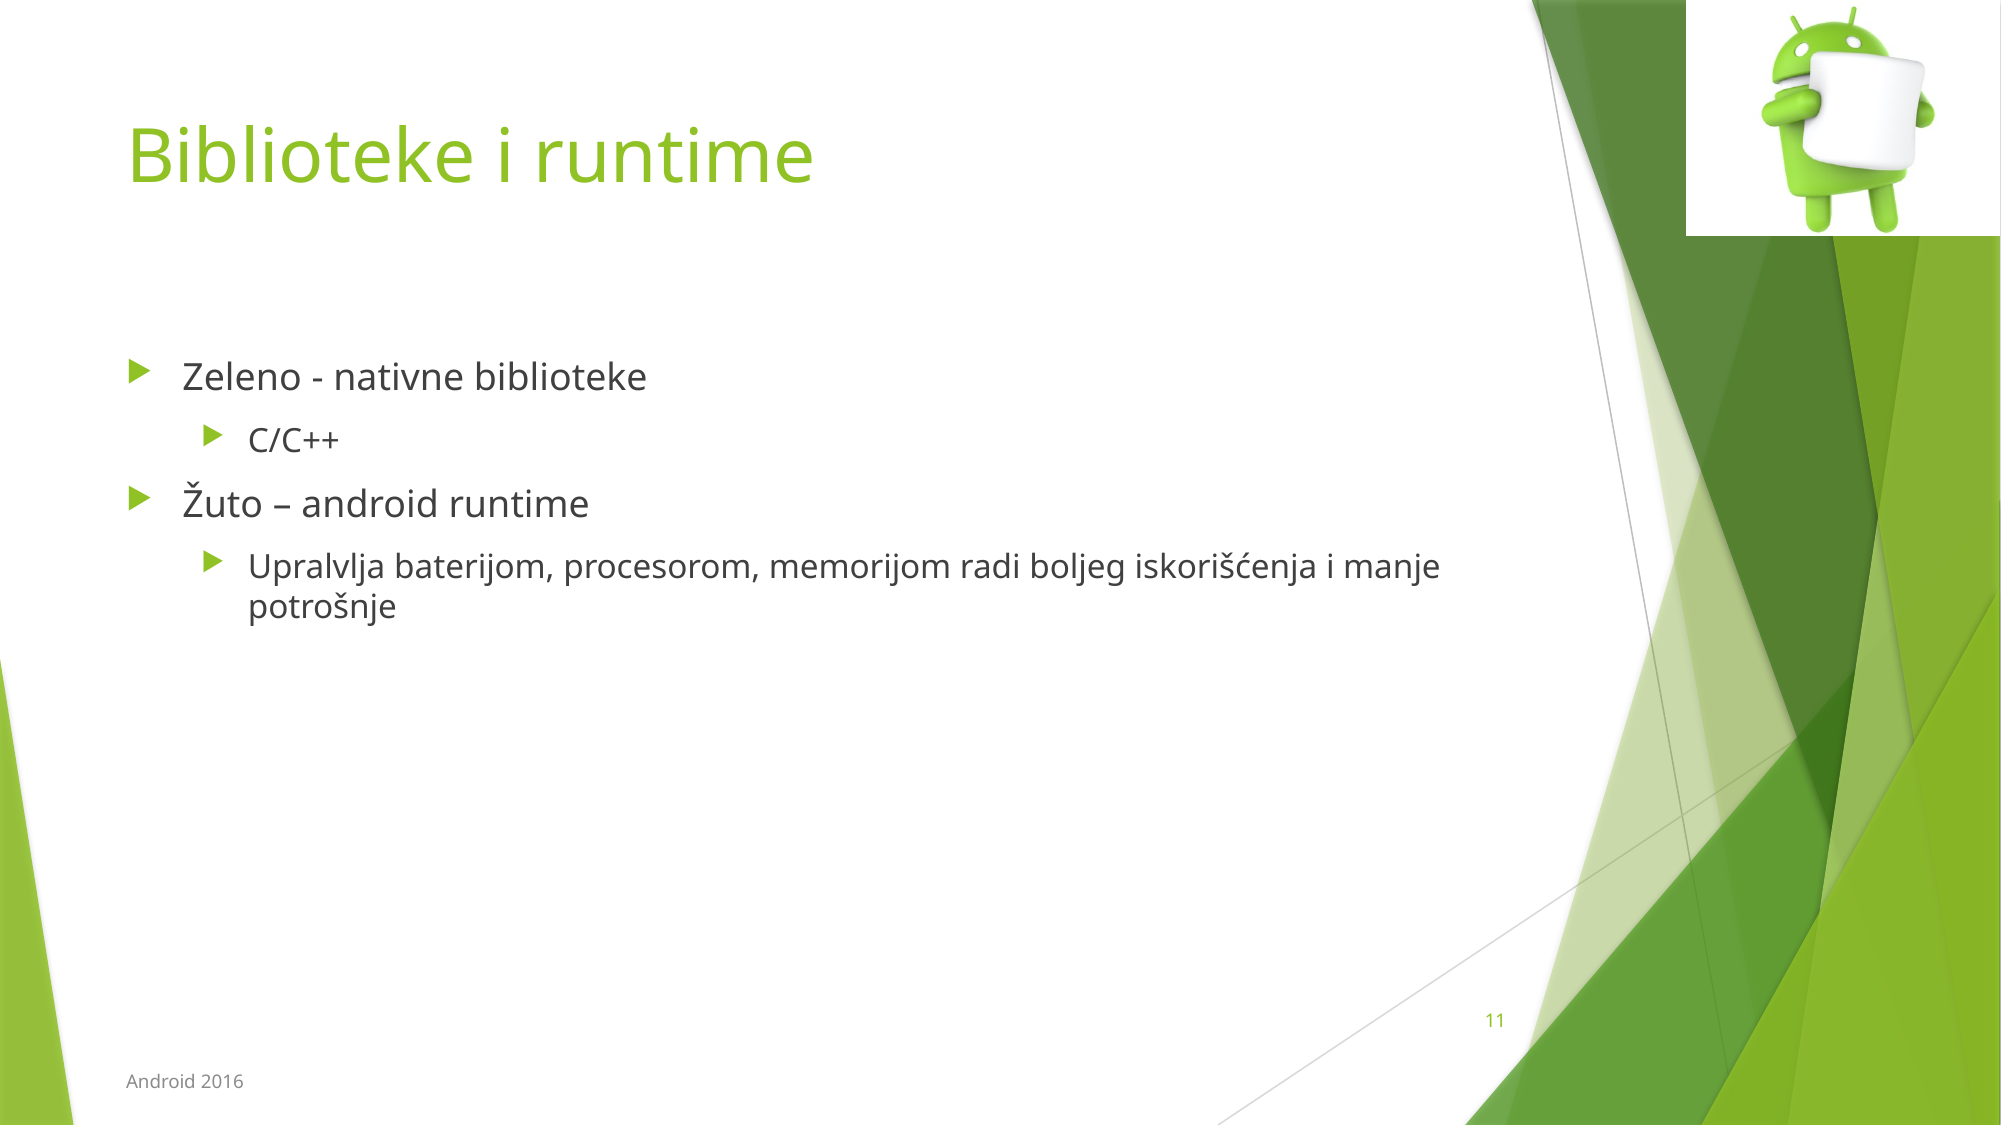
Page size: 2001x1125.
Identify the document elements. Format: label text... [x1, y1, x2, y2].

slide_number 11 [1409, 991, 1522, 1051]
list Zeleno - nativne biblioteke C/C++ Žuto – android runtime Upralvlja baterijom, procesorom, memorijom radi boljeg iskorišćenja i manje potrošnje [111, 345, 1522, 983]
title Biblioteke i runtime [111, 99, 1522, 317]
picture [1686, 0, 2000, 236]
footer Android 2016 [111, 1050, 1145, 1111]
